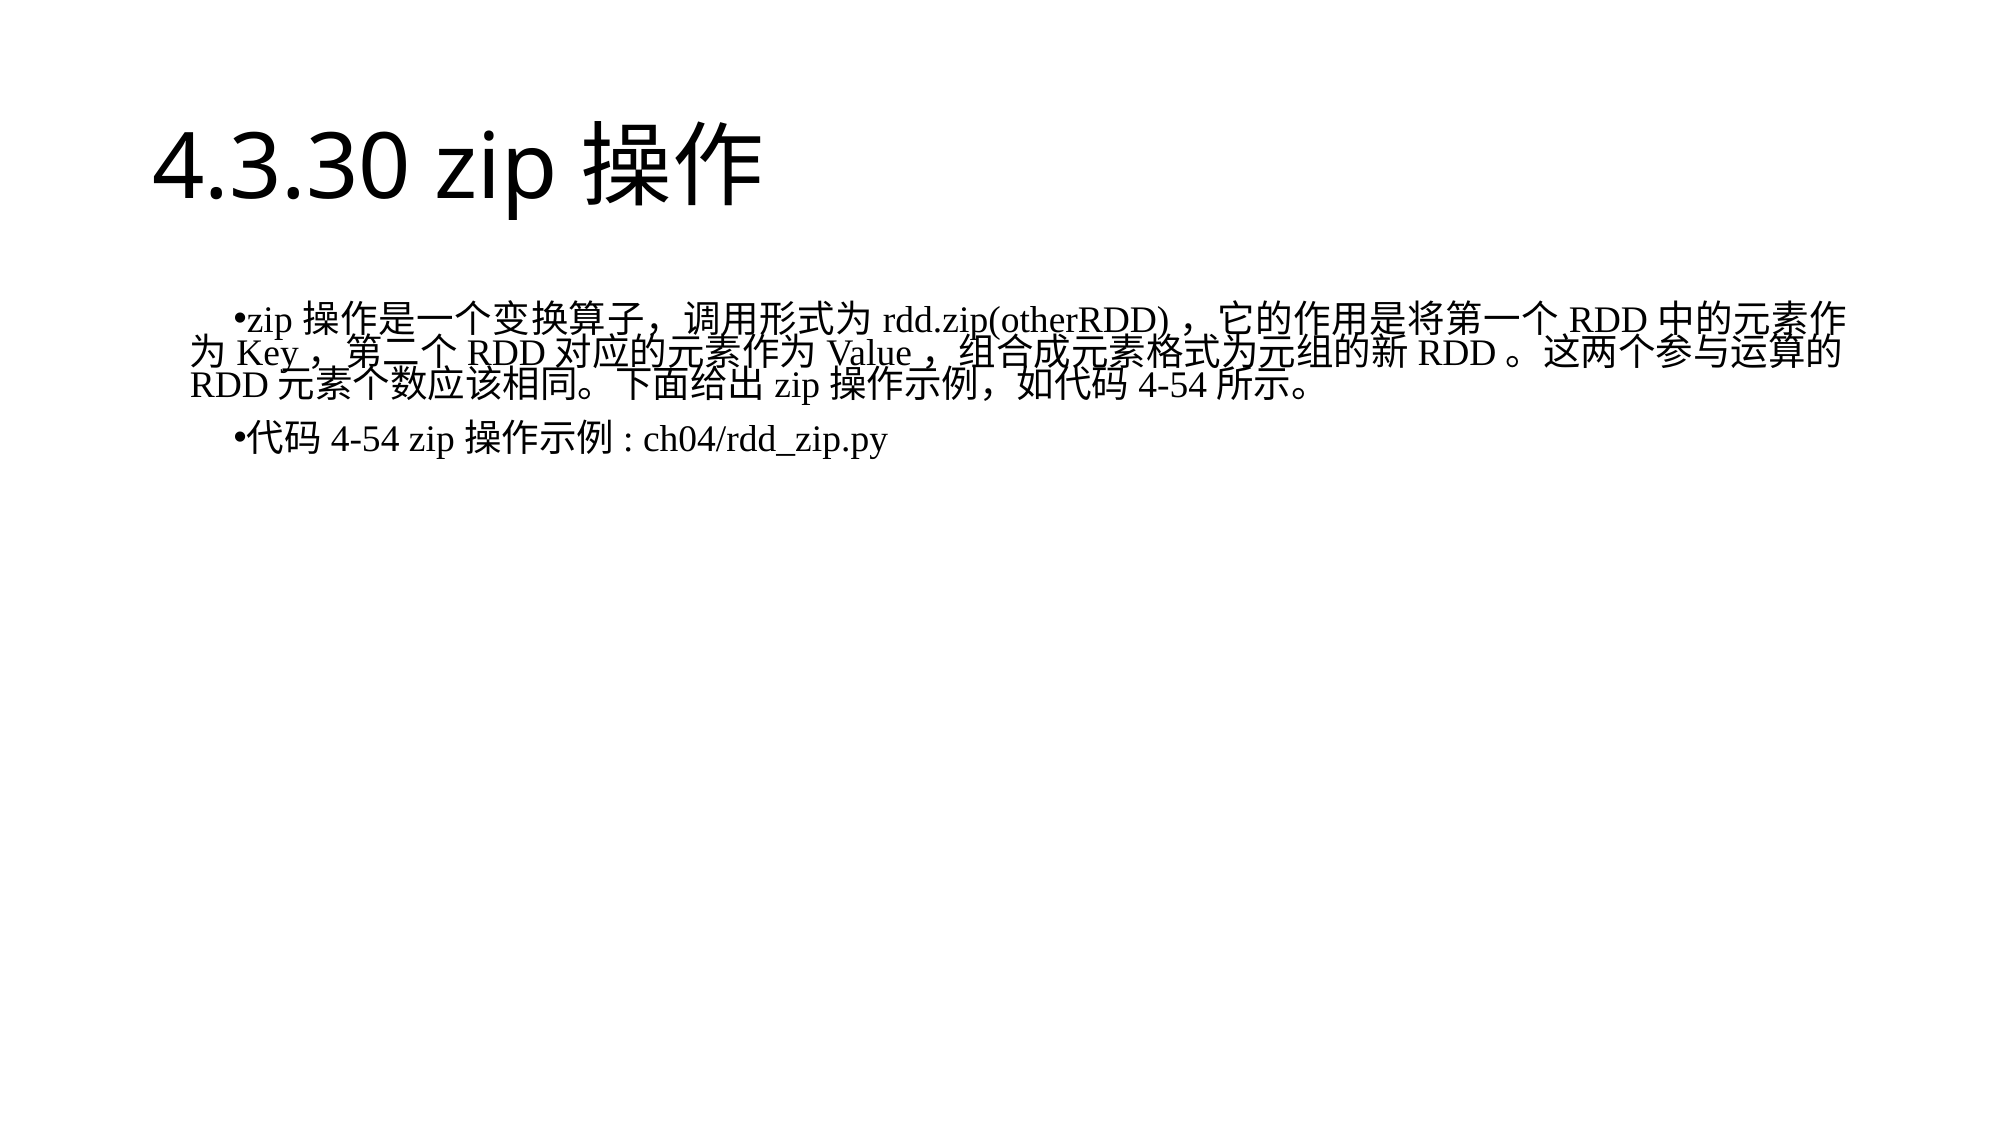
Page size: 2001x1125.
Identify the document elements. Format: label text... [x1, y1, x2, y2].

title 4.3.30 zip操作 [137, 59, 1863, 278]
list zip操作是一个变换算子，调用形式为rdd.zip(otherRDD)，它的作用是将第一个RDD中的元素作为Key，第二个RDD对应的元素作为Value，组合成元素格式为元组的新RDD。这两个参与运算的RDD元素个数应该相同。下面给出zip操作示例，如代码4-54所示。 代码4-54 zip操作示例: ch04/rdd_zip.py [137, 299, 1863, 1014]
